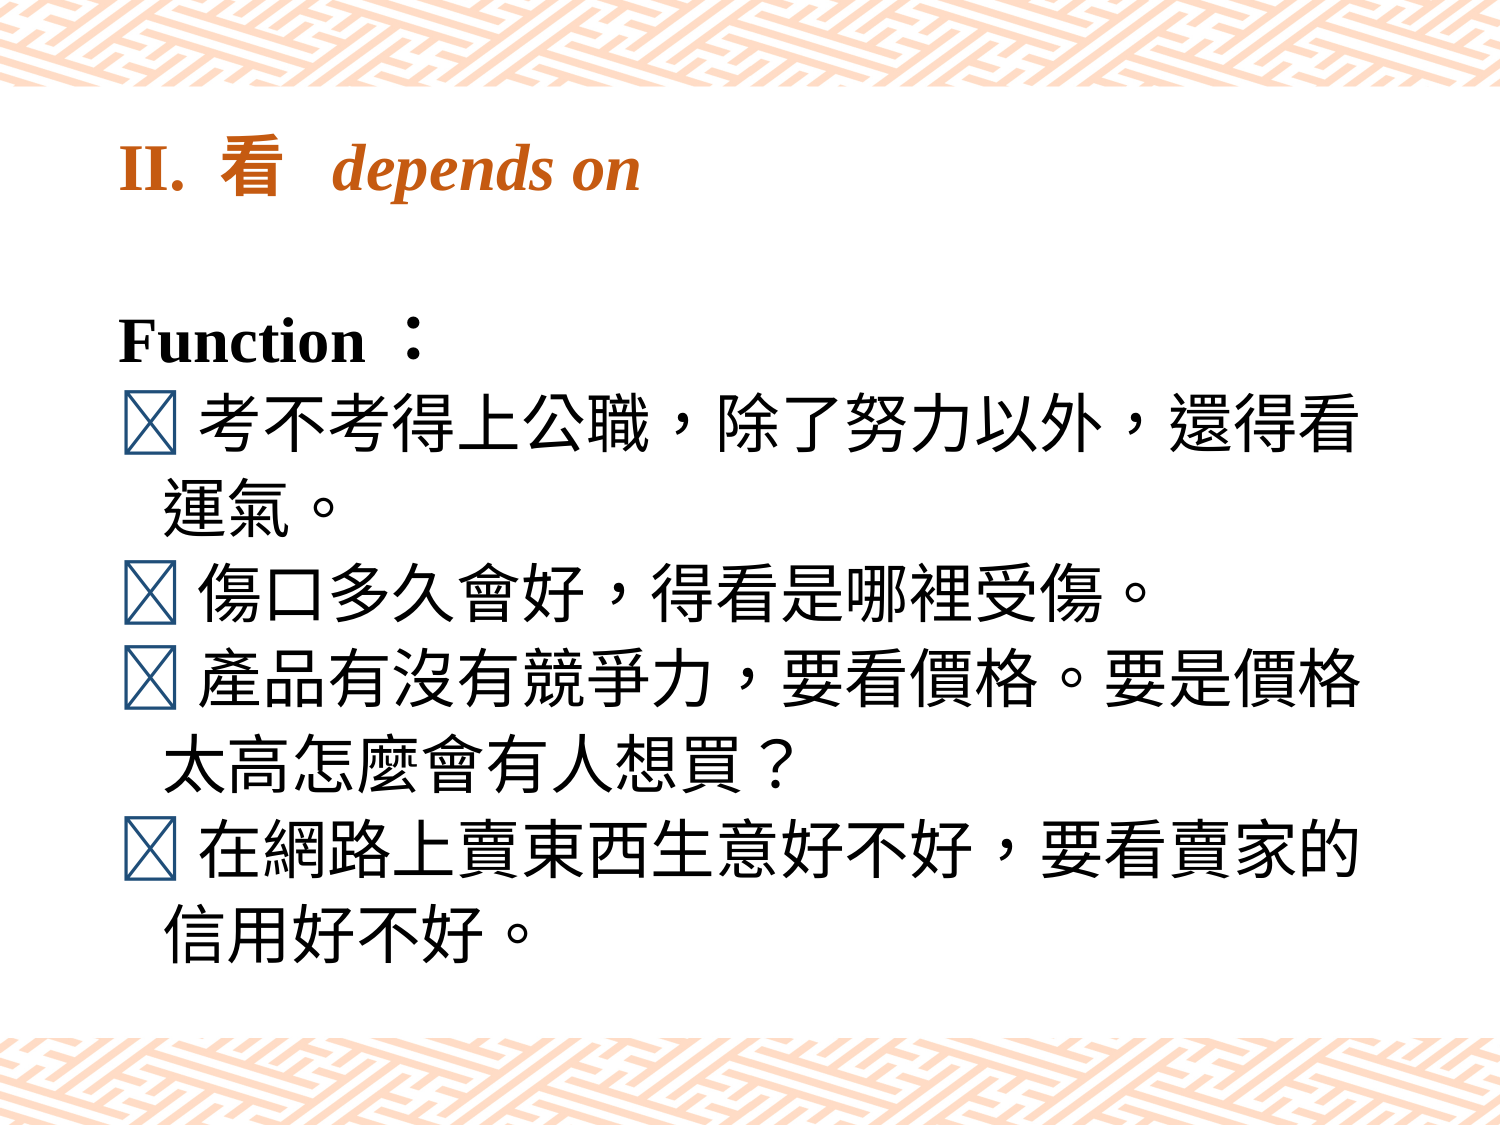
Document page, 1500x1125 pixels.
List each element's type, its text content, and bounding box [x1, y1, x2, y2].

title II. 看 depends on [103, 59, 1397, 278]
list Function： 考不考得上公職，除了努力以外，還得看 運氣。 傷口多久會好，得看是哪裡受傷。 產品有沒有競爭力，要看價格。要是價格 太高怎麼會有人想買？ 在網路上賣東西生意好不好，要看賣家的 信用好不好。 [103, 299, 1397, 1014]
picture [0, 0, 1500, 1125]
